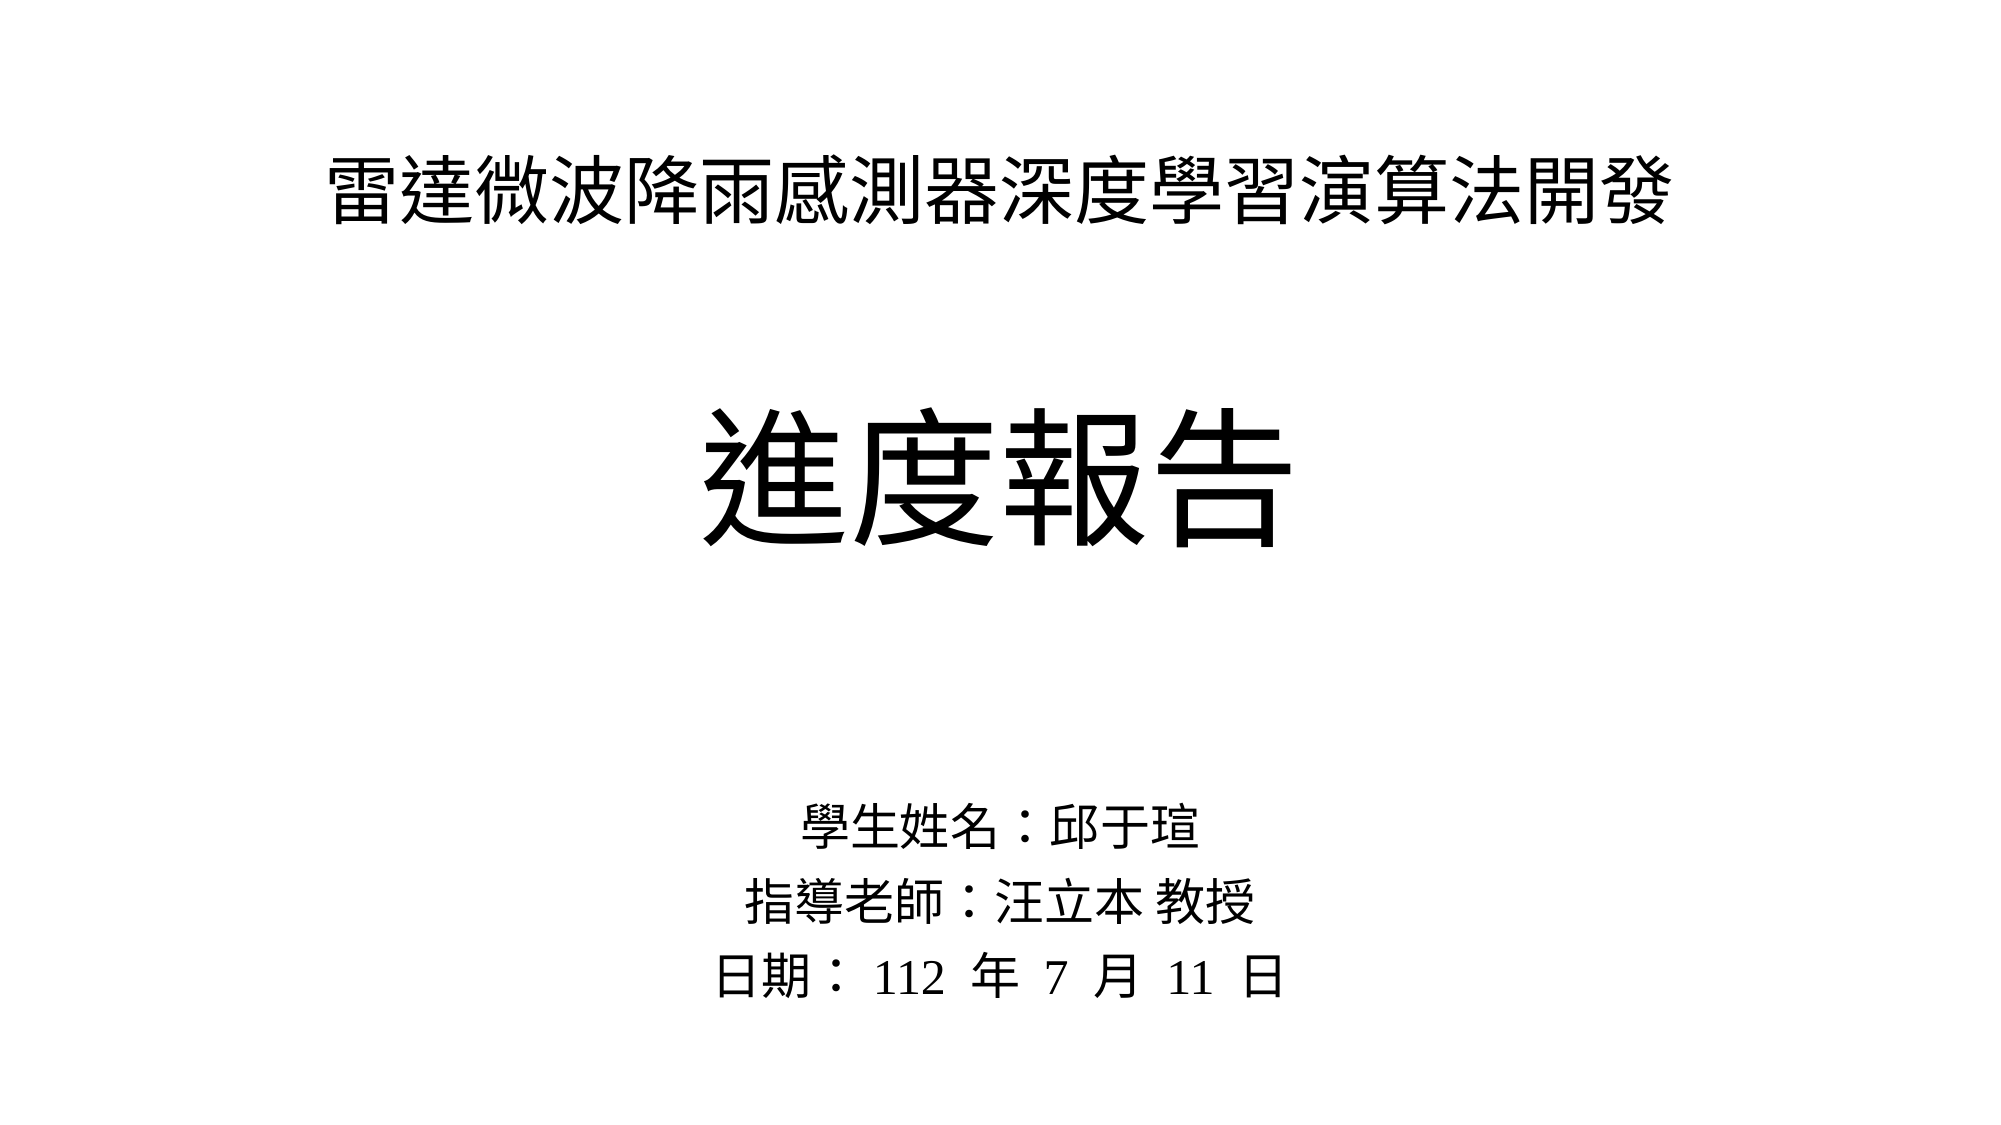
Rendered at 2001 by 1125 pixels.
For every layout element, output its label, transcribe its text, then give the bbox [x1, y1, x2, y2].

subtitle 學生姓名：邱于瑄 指導老師：汪立本 教授 日期：112 年 7 月 11 日 [249, 794, 1750, 1067]
title 雷達微波降雨感測器深度學習演算法開發 進度報告 [177, 94, 1823, 575]
